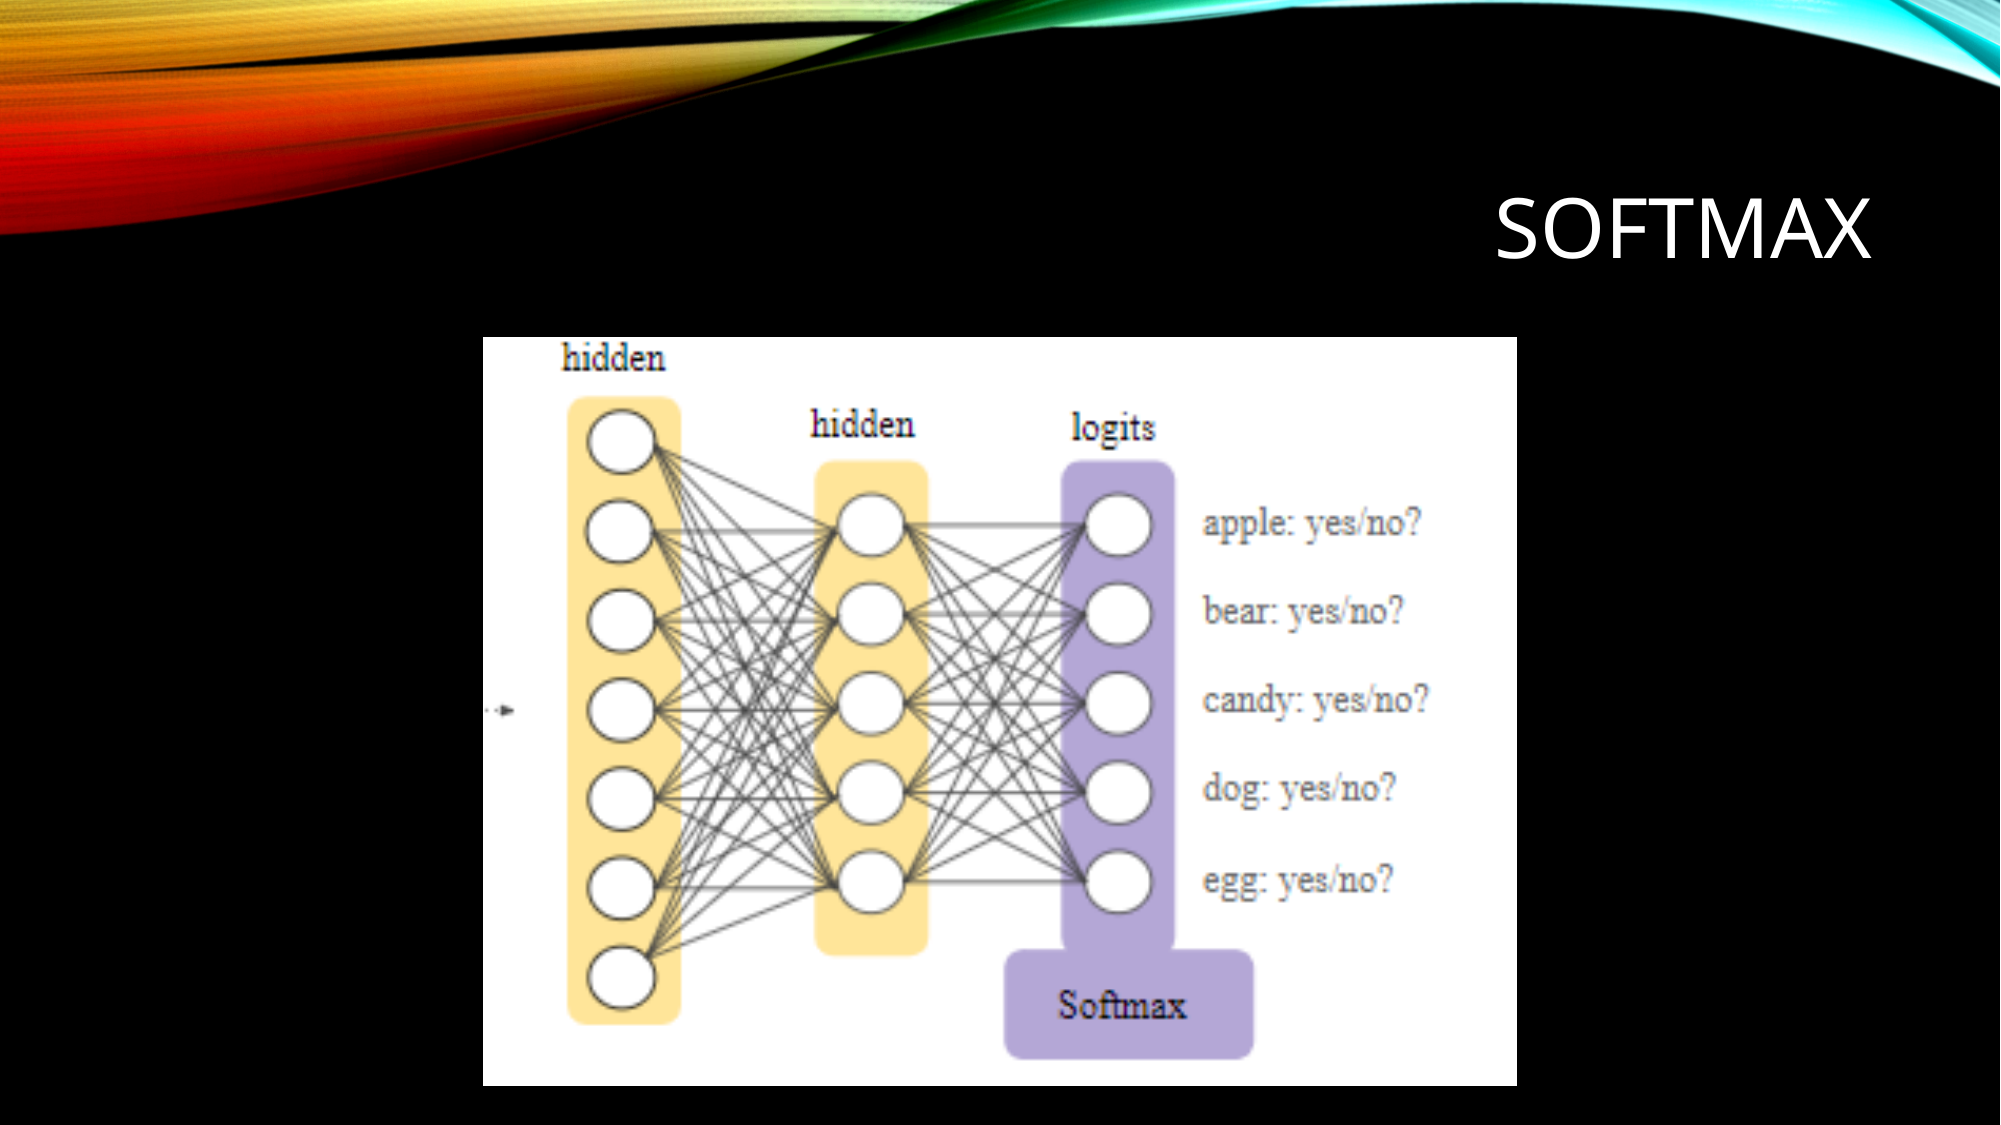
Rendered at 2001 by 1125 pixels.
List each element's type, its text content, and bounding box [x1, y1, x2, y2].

title Softmax [474, 125, 1888, 338]
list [483, 337, 1517, 1086]
picture [0, 0, 2000, 237]
